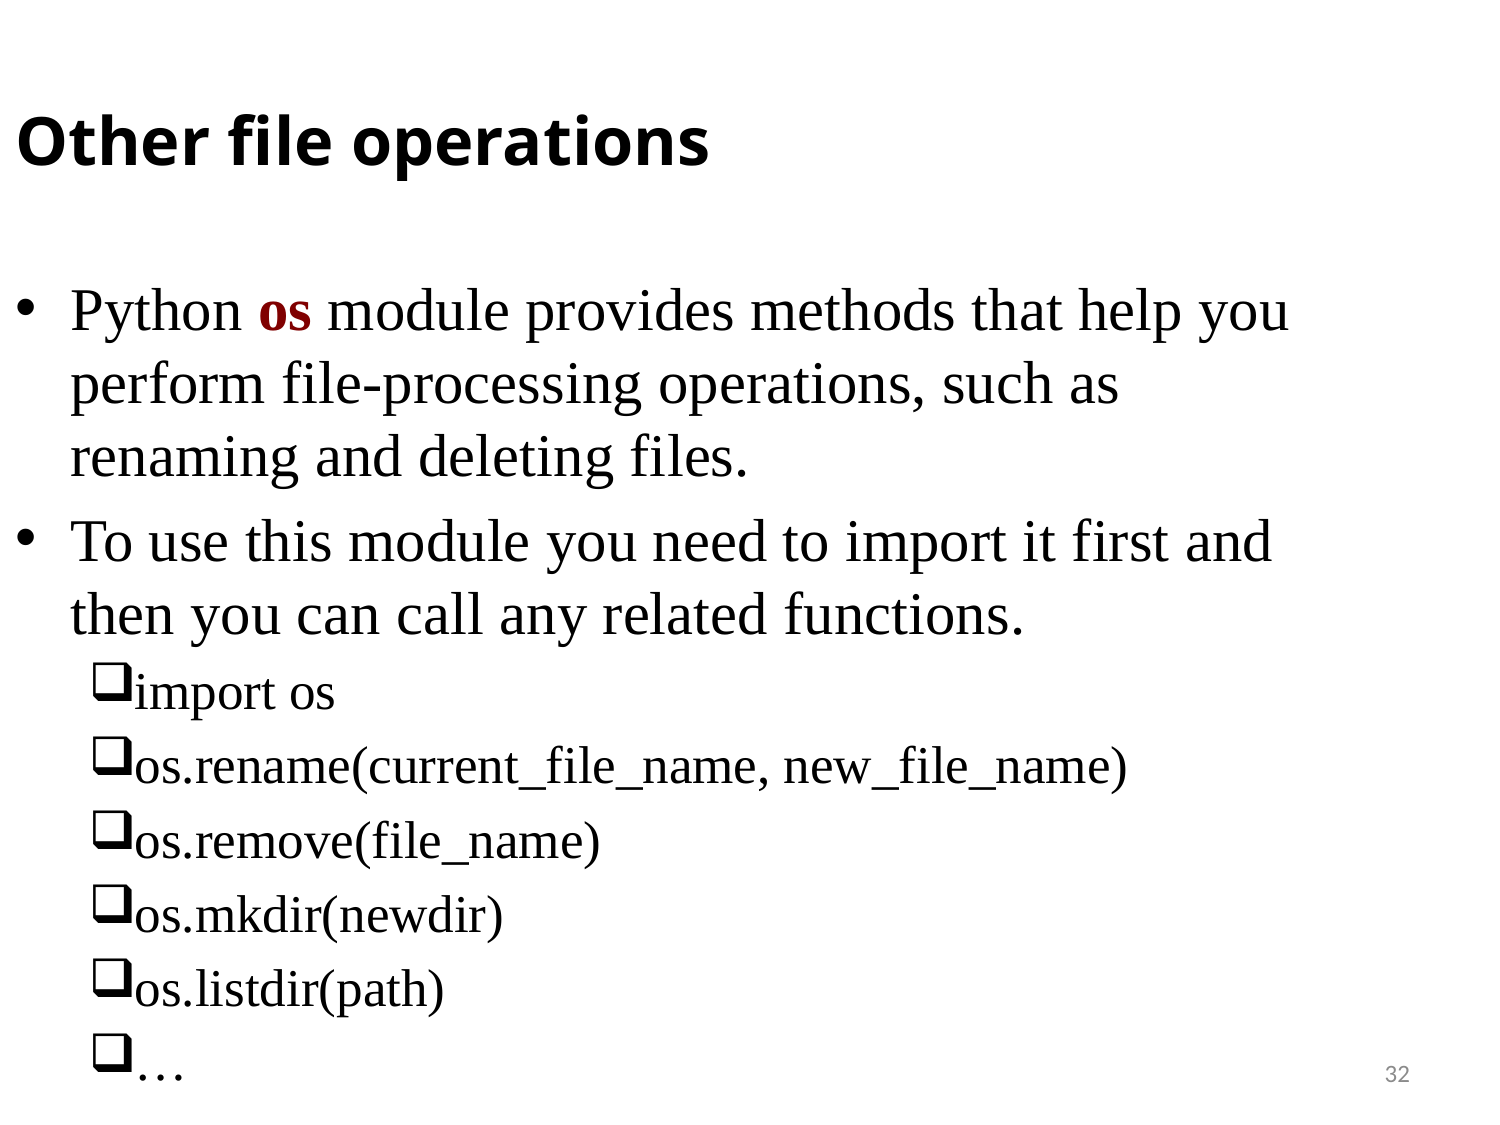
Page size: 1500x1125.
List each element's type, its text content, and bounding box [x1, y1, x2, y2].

slide_number 32 [1350, 1042, 1425, 1103]
title Other file operations [0, 45, 1350, 233]
list Python os module provides methods that help you perform file-processing operations, such as renaming and deleting files. To use this module you need to import it first and then you can call any related functions. import os os.rename(current_file_name, new_file_name) os.remove(file_name) os.mkdir(newdir) os.listdir(path) … [0, 262, 1350, 1103]
